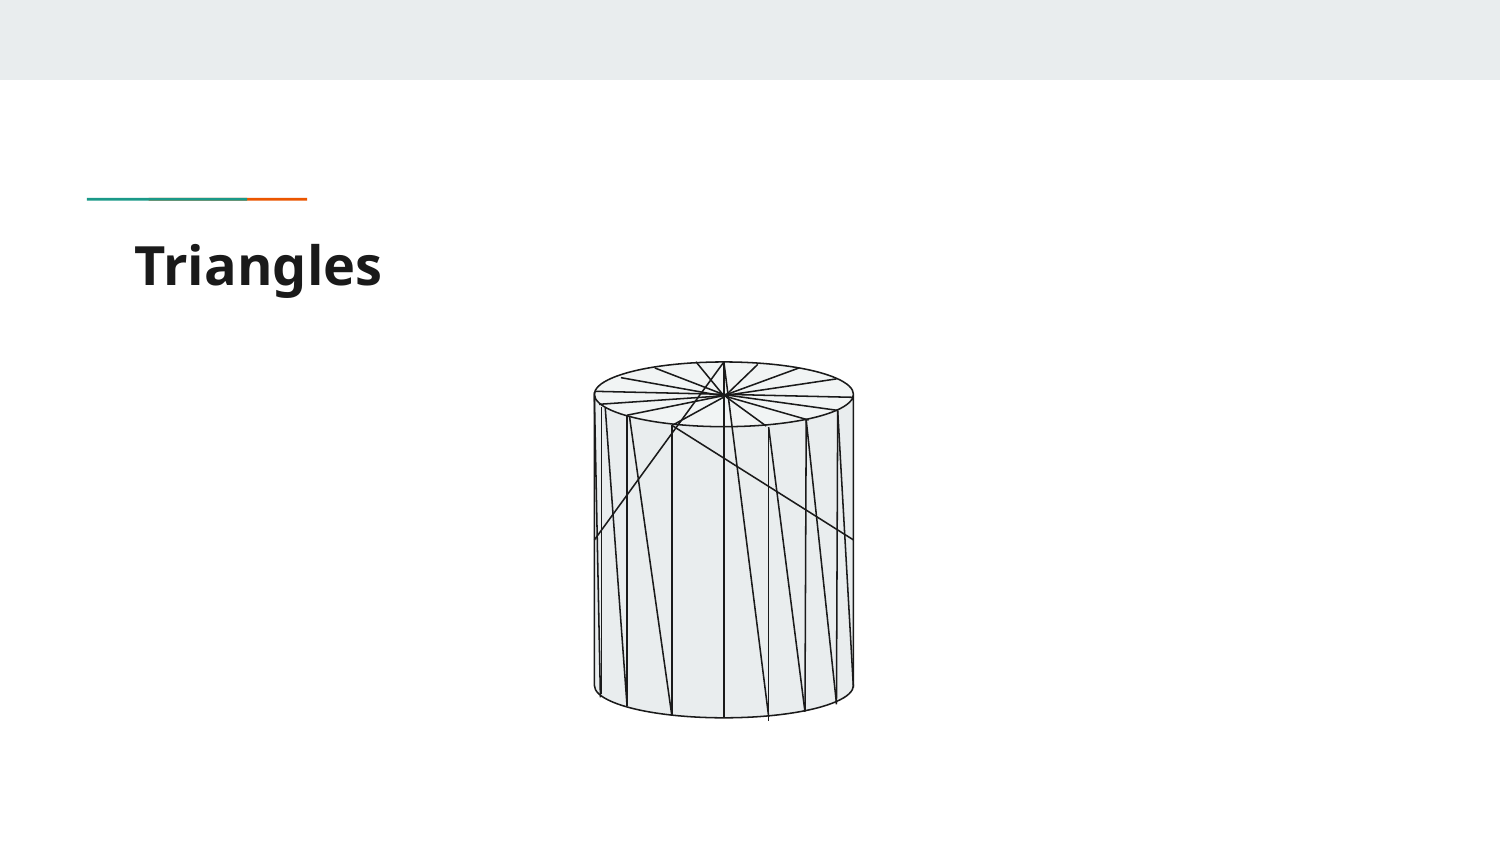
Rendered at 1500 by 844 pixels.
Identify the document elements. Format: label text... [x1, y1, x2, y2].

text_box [726, 396, 767, 425]
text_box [620, 377, 690, 397]
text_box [594, 391, 601, 698]
text_box [840, 382, 850, 389]
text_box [837, 410, 854, 688]
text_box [672, 404, 718, 424]
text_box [629, 416, 673, 716]
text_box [723, 364, 758, 377]
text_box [722, 378, 837, 393]
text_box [654, 367, 690, 376]
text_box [695, 361, 725, 396]
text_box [672, 425, 724, 719]
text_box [723, 394, 838, 411]
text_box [768, 426, 804, 712]
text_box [604, 407, 628, 706]
text_box [597, 376, 619, 389]
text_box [605, 395, 665, 405]
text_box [841, 391, 854, 398]
text_box [803, 370, 828, 377]
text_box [723, 426, 767, 717]
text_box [762, 367, 800, 377]
text_box [623, 368, 649, 376]
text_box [805, 419, 837, 704]
title Triangles [119, 216, 1381, 305]
